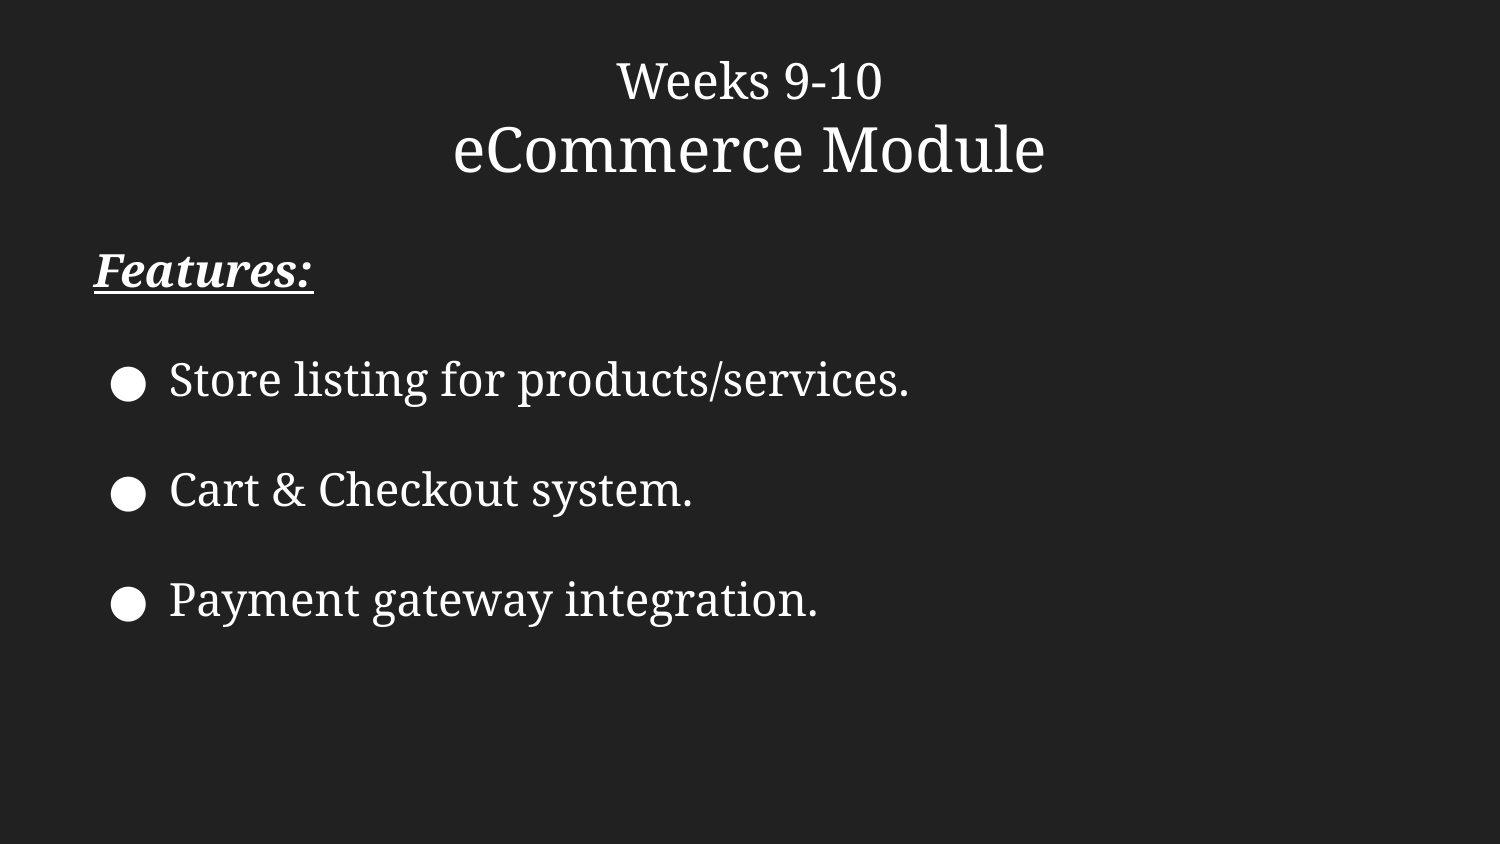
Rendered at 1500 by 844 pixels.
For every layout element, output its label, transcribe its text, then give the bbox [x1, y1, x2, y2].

text_box Features: Store listing for products/services. Cart & Checkout system. Payment gateway integration. [78, 226, 1422, 824]
text_box Weeks 9-10 eCommerce Module [384, 64, 1115, 170]
